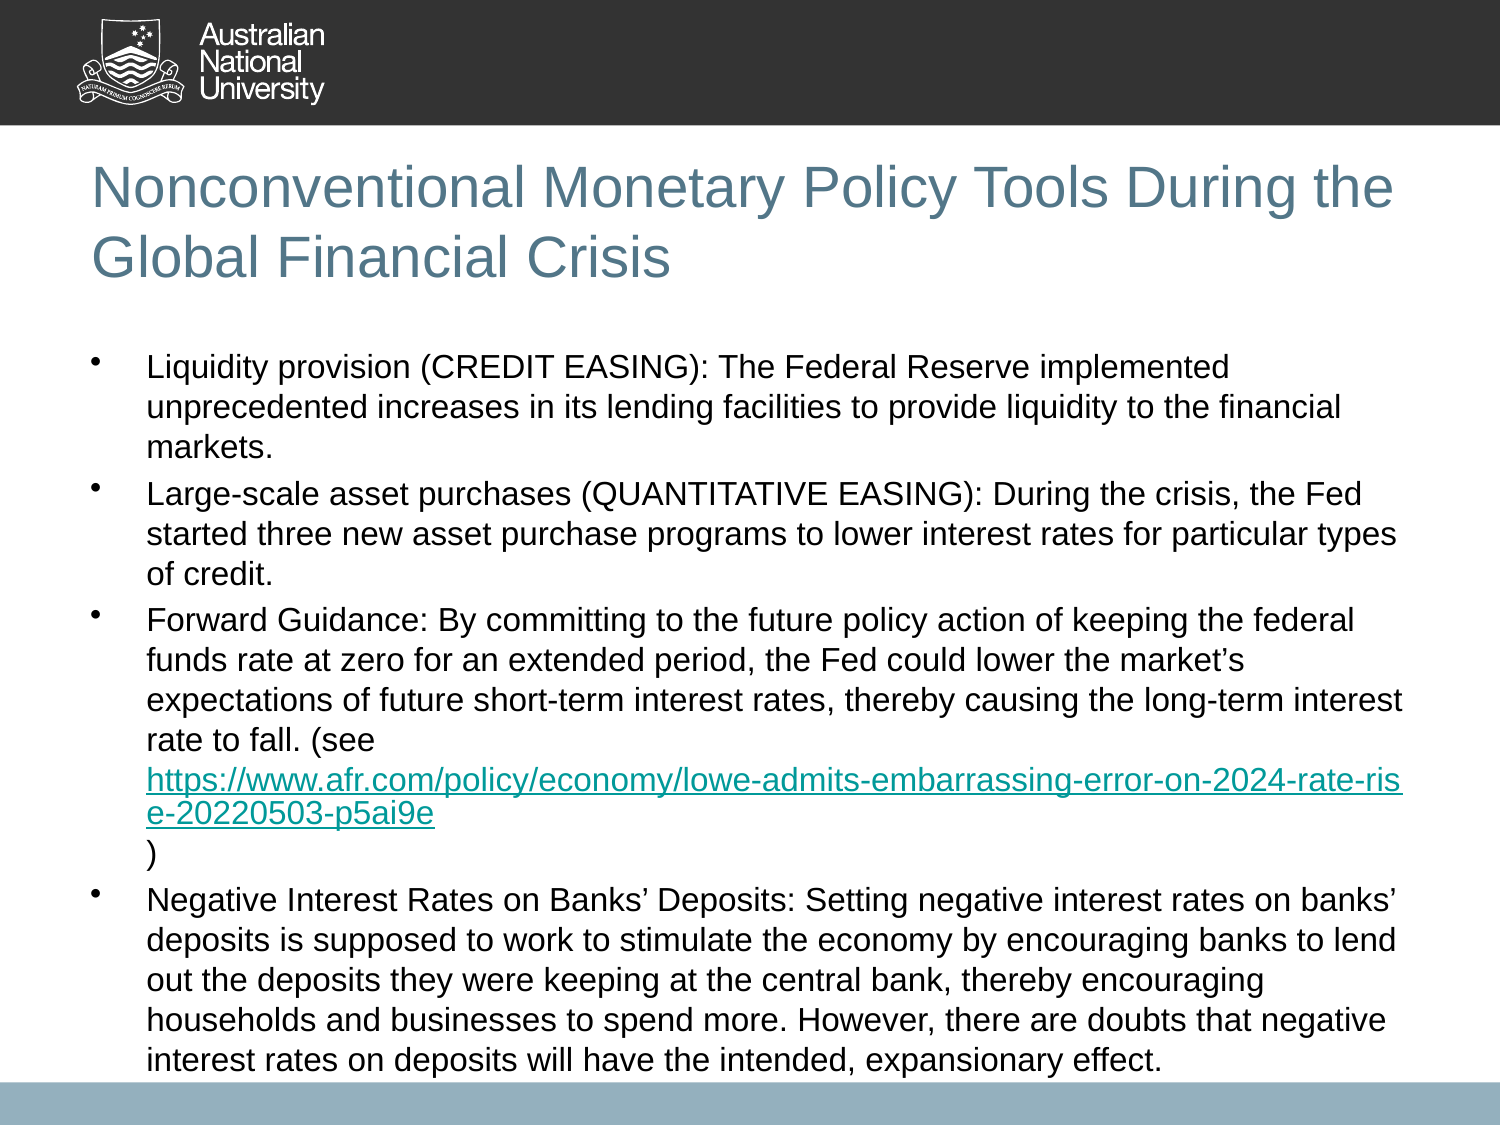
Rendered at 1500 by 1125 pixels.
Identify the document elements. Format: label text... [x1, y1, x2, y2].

list Liquidity provision (CREDIT EASING): The Federal Reserve implemented unprecedented increases in its lending facilities to provide liquidity to the financial markets. Large-scale asset purchases (QUANTITATIVE EASING): During the crisis, the Fed started three new asset purchase programs to lower interest rates for particular types of credit. Forward Guidance: By committing to the future policy action of keeping the federal funds rate at zero for an extended period, the Fed could lower the market’s expectations of future short-term interest rates, thereby causing the long-term interest rate to fall. (see https://www.afr.com/policy/economy/lowe-admits-embarrassing-error-on-2024-rate-rise-20220503-p5ai9e) Negative Interest Rates on Banks’ Deposits: Setting negative interest rates on banks’ deposits is supposed to work to stimulate the economy by encouraging banks to lend out the deposits they were keeping at the central bank, thereby encouraging households and businesses to spend more. However, there are doubts that negative interest rates on deposits will have the intended, expansionary effect. [75, 338, 1425, 1038]
title Nonconventional Monetary Policy Tools During the Global Financial Crisis [76, 125, 1427, 313]
